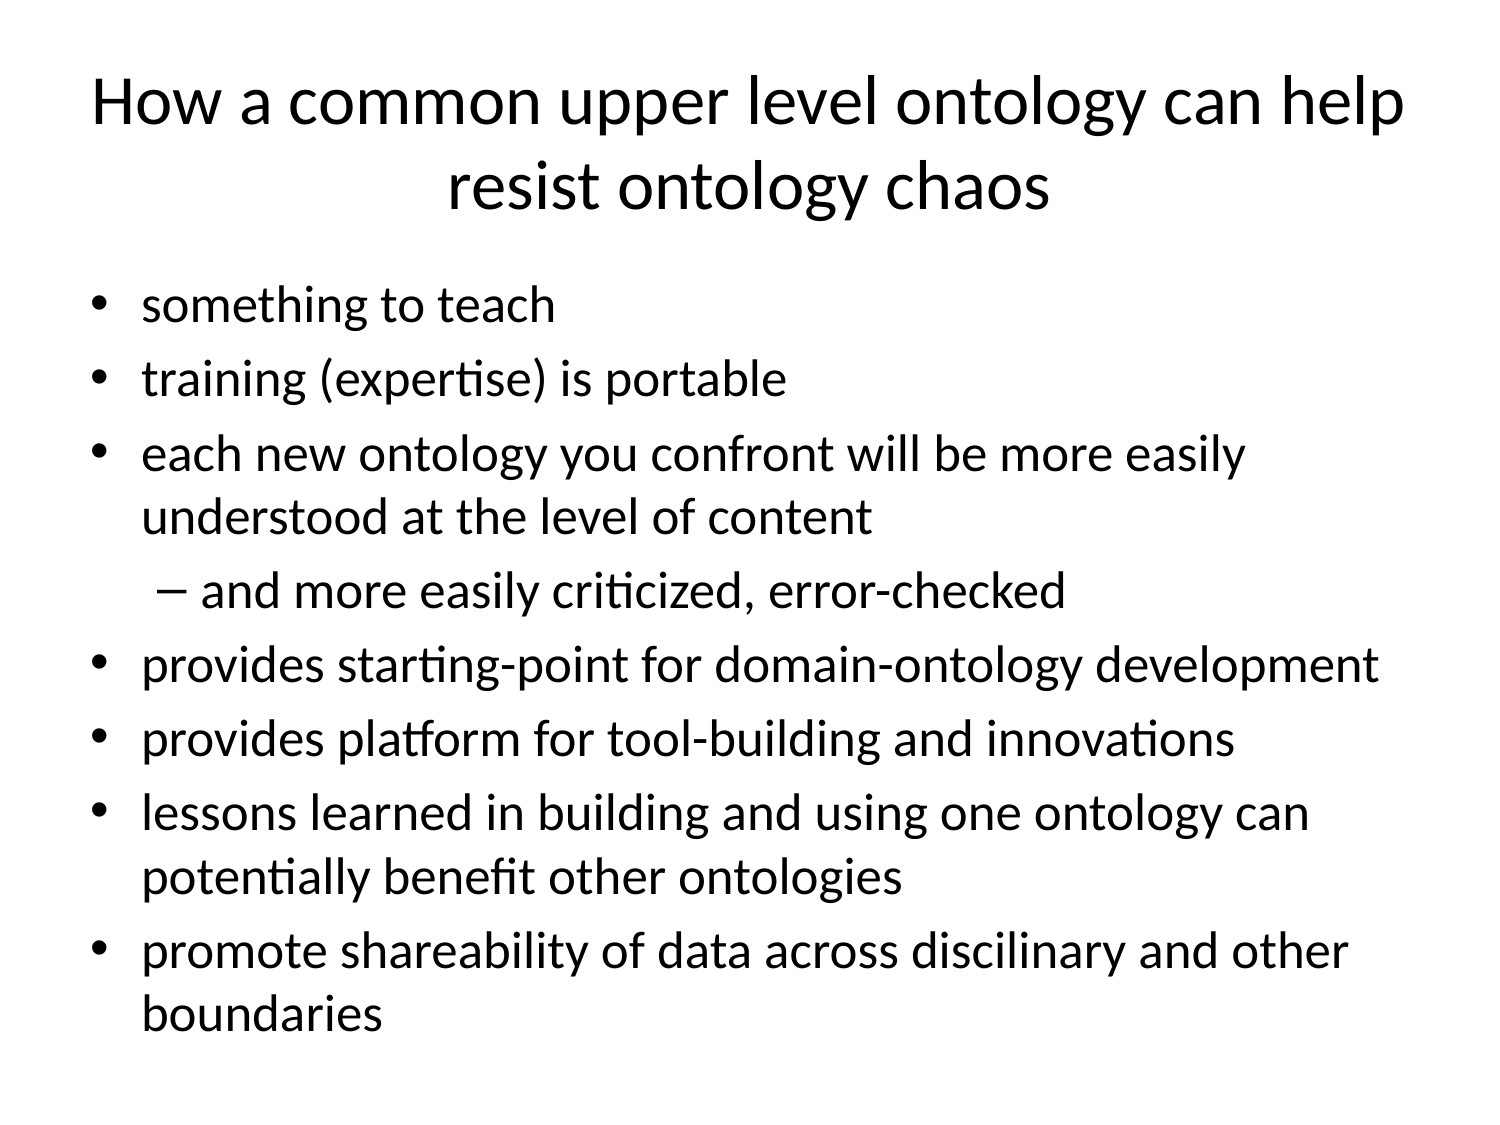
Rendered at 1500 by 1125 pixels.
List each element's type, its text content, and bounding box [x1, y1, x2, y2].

title How a common upper level ontology can help resist ontology chaos [75, 45, 1425, 233]
list something to teach training (expertise) is portable each new ontology you confront will be more easily understood at the level of content and more easily criticized, error-checked provides starting-point for domain-ontology development provides platform for tool-building and innovations lessons learned in building and using one ontology can potentially benefit other ontologies promote shareability of data across discilinary and other boundaries [75, 262, 1425, 1063]
